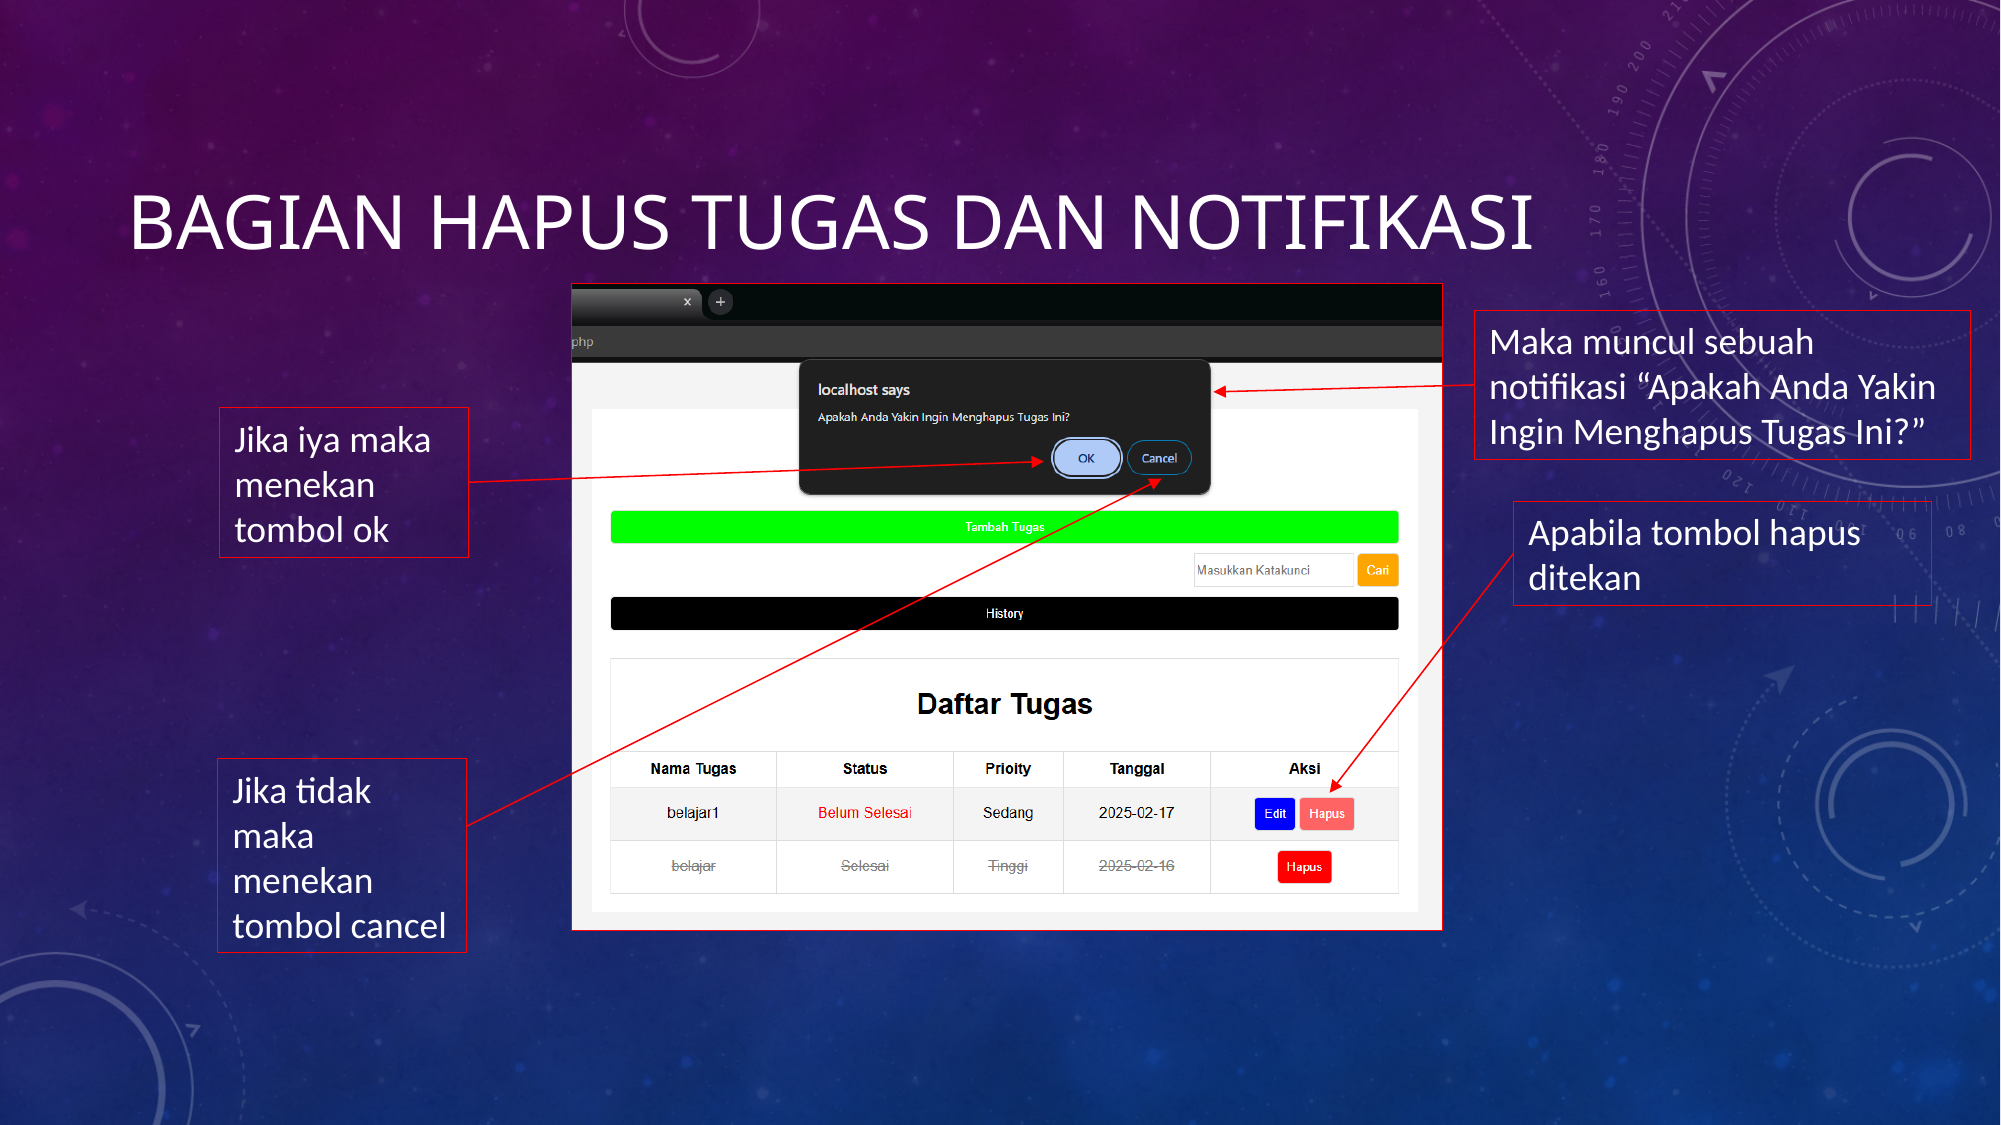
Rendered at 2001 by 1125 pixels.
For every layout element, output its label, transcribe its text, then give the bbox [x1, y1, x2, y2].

text_box Maka muncul sebuah notifikasi “Apakah Anda Yakin Ingin Menghapus Tugas Ini?” [1474, 310, 1971, 460]
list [571, 283, 1444, 931]
text_box Jika tidak maka menekan tombol cancel [217, 758, 467, 953]
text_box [468, 461, 1045, 484]
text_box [1213, 385, 1475, 393]
title Bagian hapus tugas dan notifikasi [112, 99, 1775, 339]
text_box Apabila tombol hapus ditekan [1513, 501, 1932, 606]
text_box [466, 478, 1162, 827]
picture [0, 0, 2001, 1125]
text_box Jika iya maka menekan tombol ok [219, 407, 469, 558]
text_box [1329, 553, 1514, 793]
